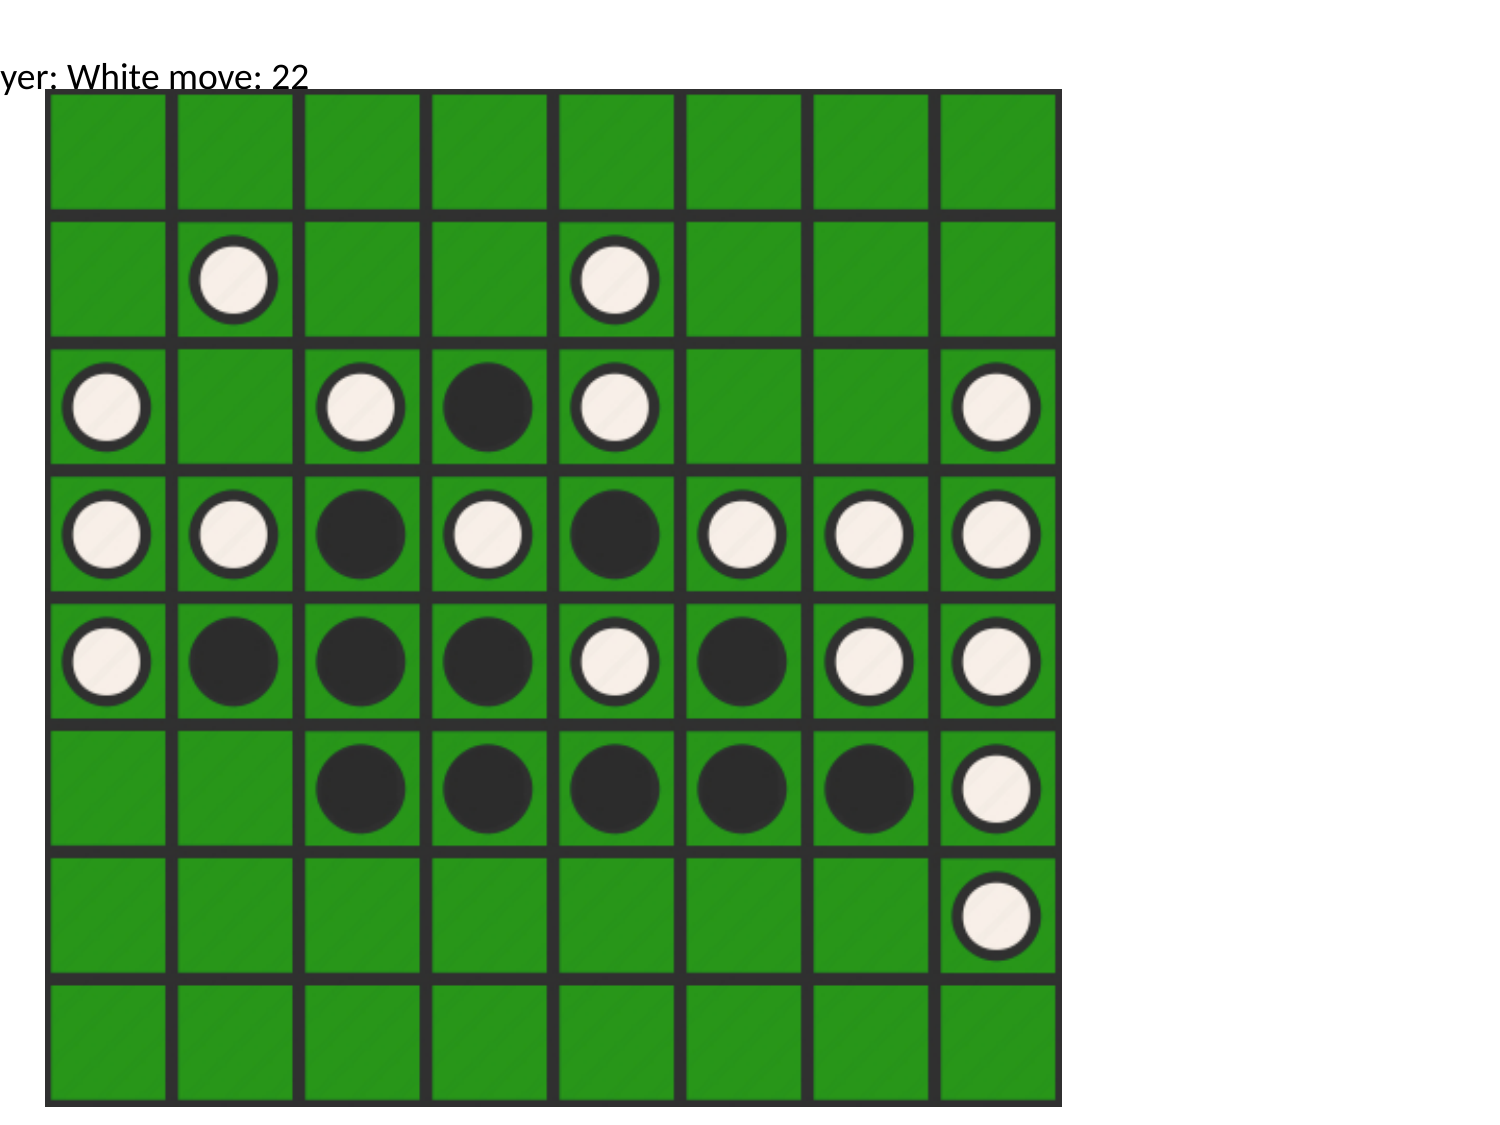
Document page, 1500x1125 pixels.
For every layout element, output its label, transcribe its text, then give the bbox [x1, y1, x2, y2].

text_box turn: 26 player: White move: 22 [0, 44, 325, 105]
picture [44, 89, 1062, 1107]
